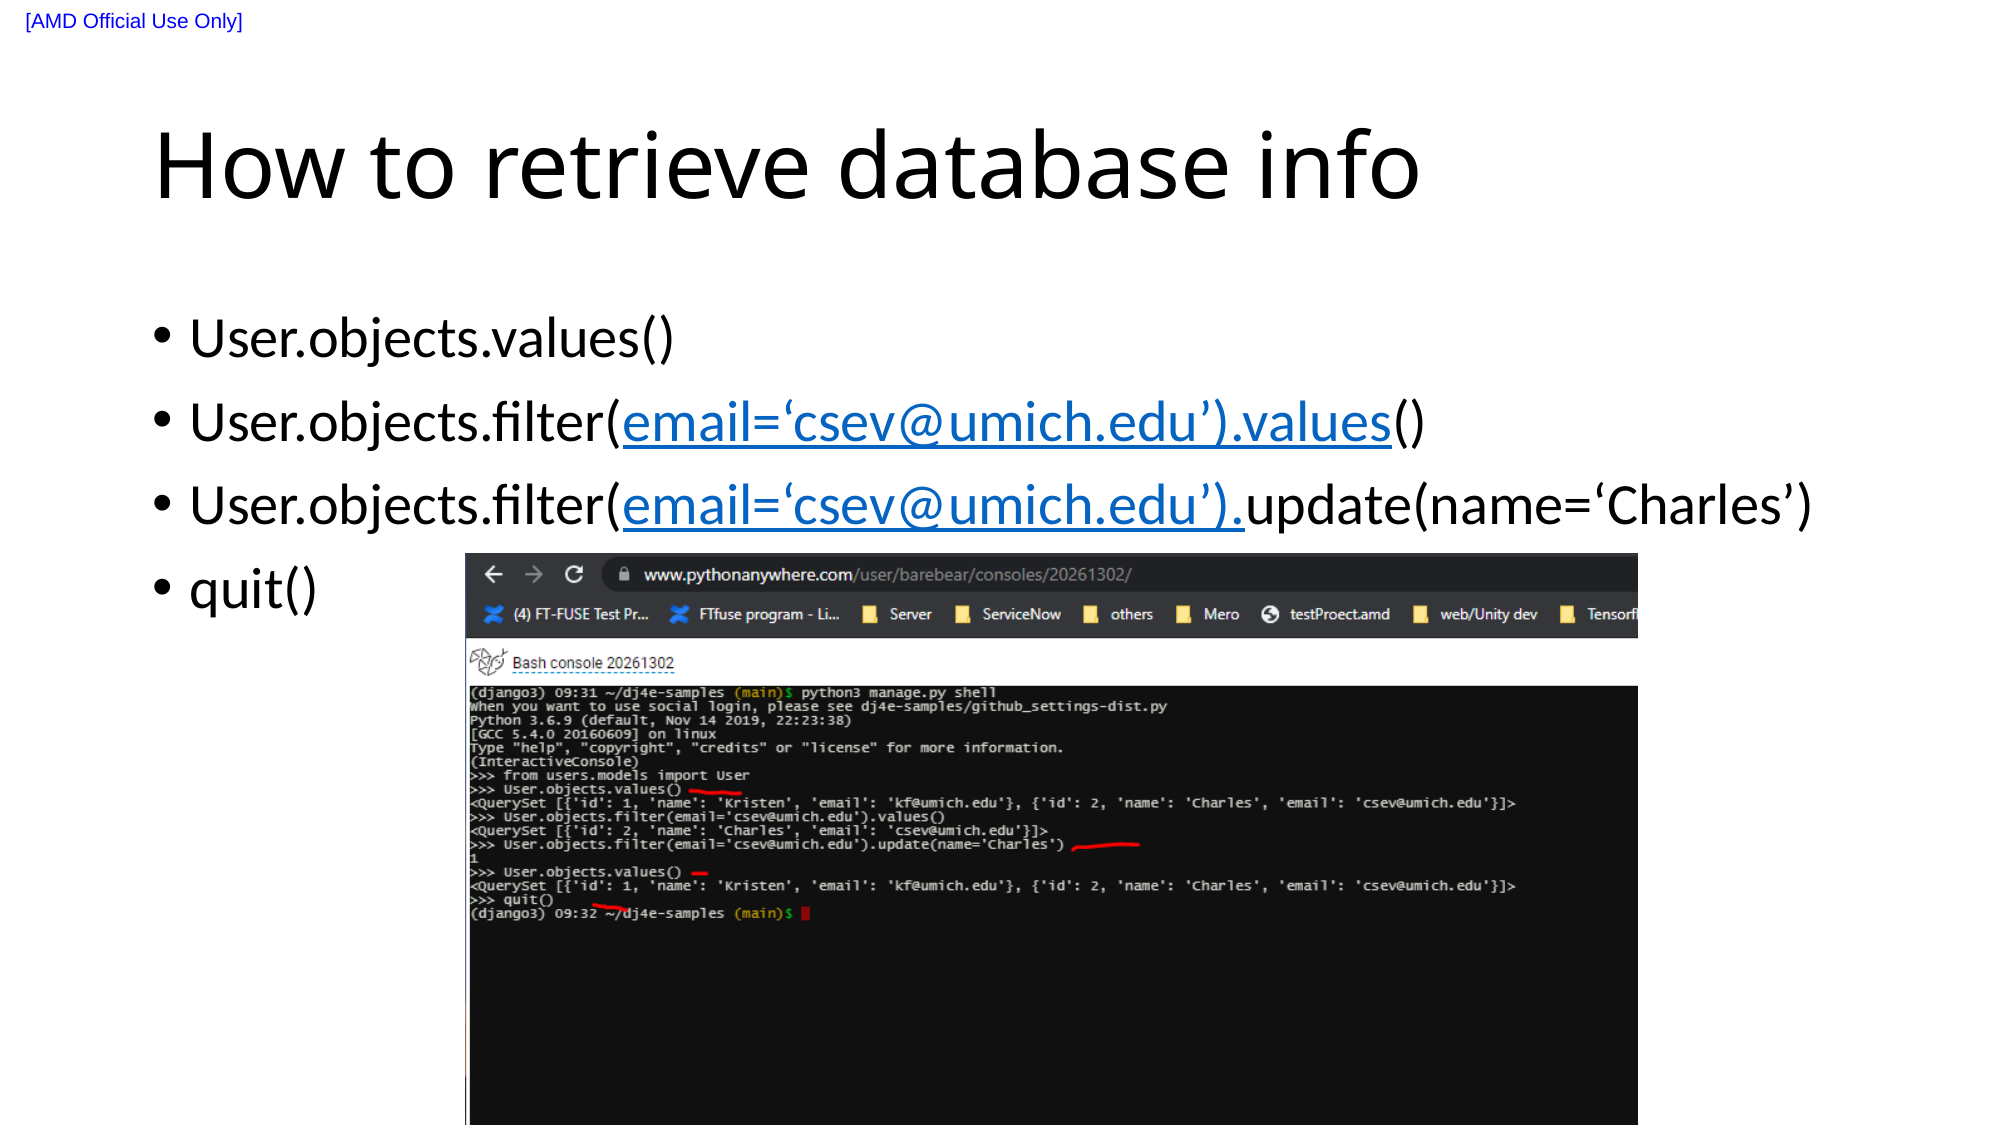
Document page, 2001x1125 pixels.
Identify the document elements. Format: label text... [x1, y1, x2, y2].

title How to retrieve database info [137, 59, 1863, 278]
picture [465, 553, 1638, 1125]
list User.objects.values() User.objects.filter(email=‘csev@umich.edu’).values() User.objects.filter(email=‘csev@umich.edu’).update(name=‘Charles’) quit() [137, 299, 1863, 1014]
